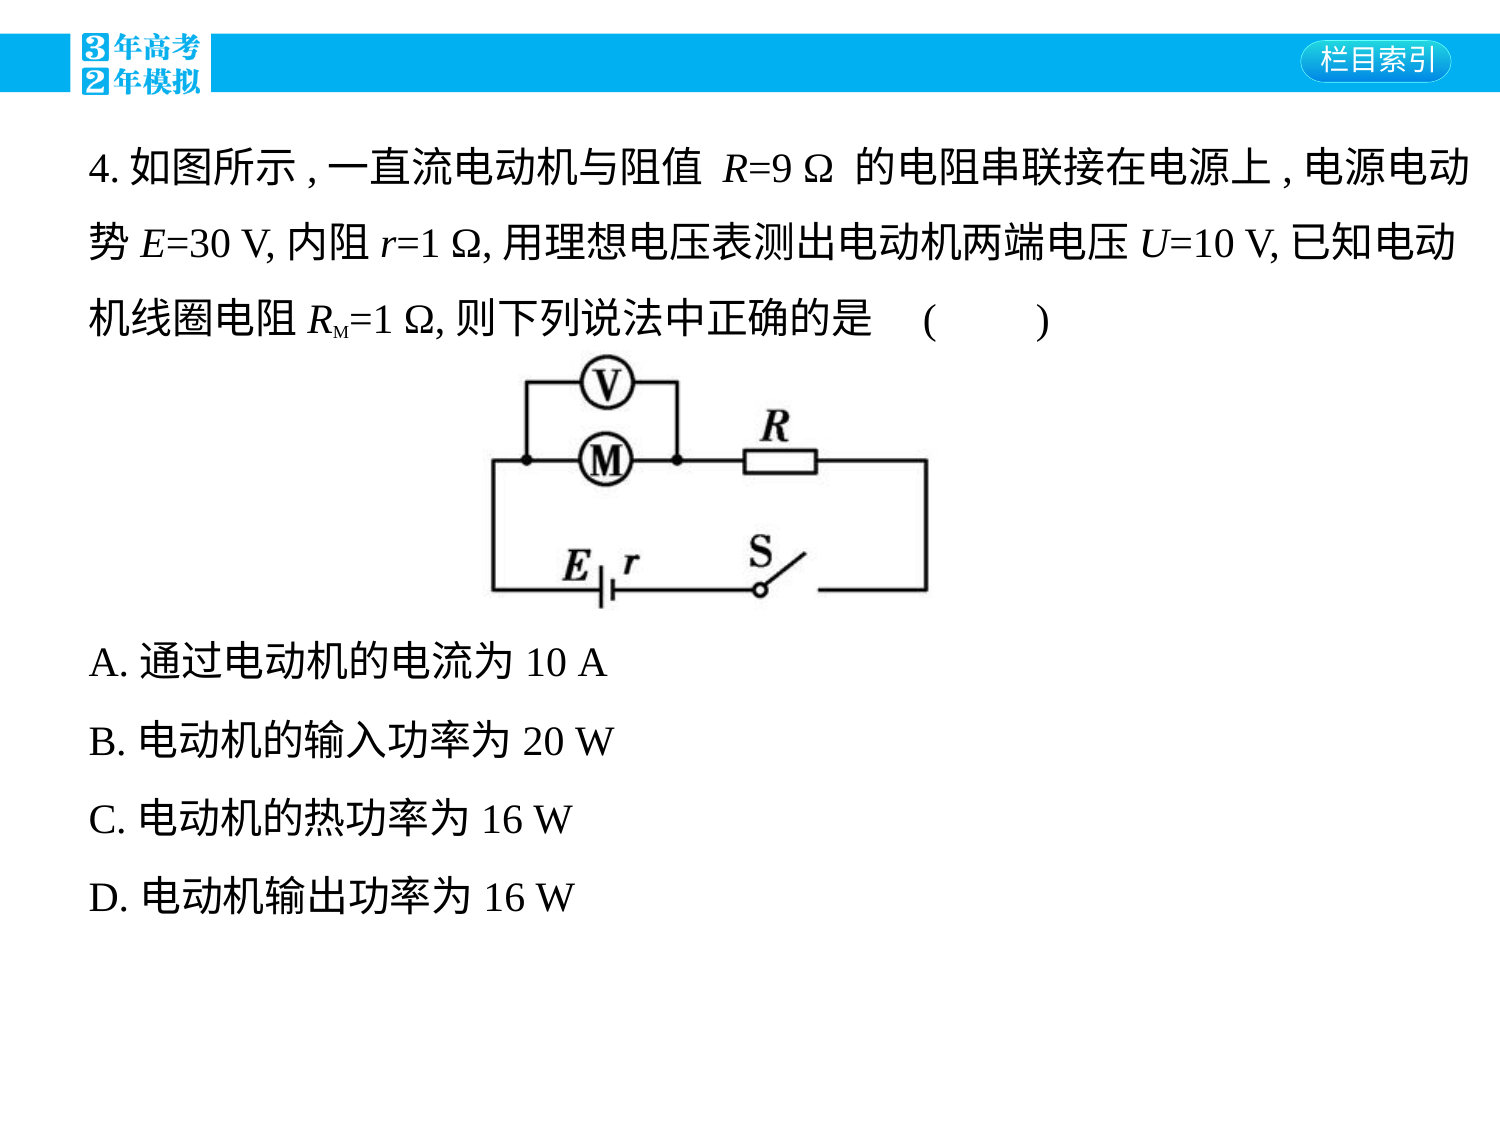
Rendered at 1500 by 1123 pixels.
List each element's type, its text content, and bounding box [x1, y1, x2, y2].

picture [179, 82, 183, 95]
picture [187, 75, 193, 85]
picture [82, 33, 200, 95]
text_box 4.如图所示,一直流电动机与阻值 R=9 Ω 的电阻串联接在电源上,电源电动 势E=30 V,内阻r=1 Ω,用理想电压表测出电动机两端电压U=10 V,已知电动 机线圈电阻RM=1 Ω,则下列说法中正确的是 ( ) A.通过电动机的电流为10 A B.电动机的输入功率为20 W C.电动机的热功率为16 W D.电动机输出功率为16 W [88, 115, 1484, 920]
picture [186, 90, 200, 95]
picture [187, 33, 200, 41]
picture [87, 36, 104, 59]
picture [152, 84, 157, 92]
picture [159, 71, 163, 83]
picture [87, 87, 103, 92]
picture [481, 349, 938, 613]
picture [87, 71, 103, 84]
picture [156, 90, 165, 95]
